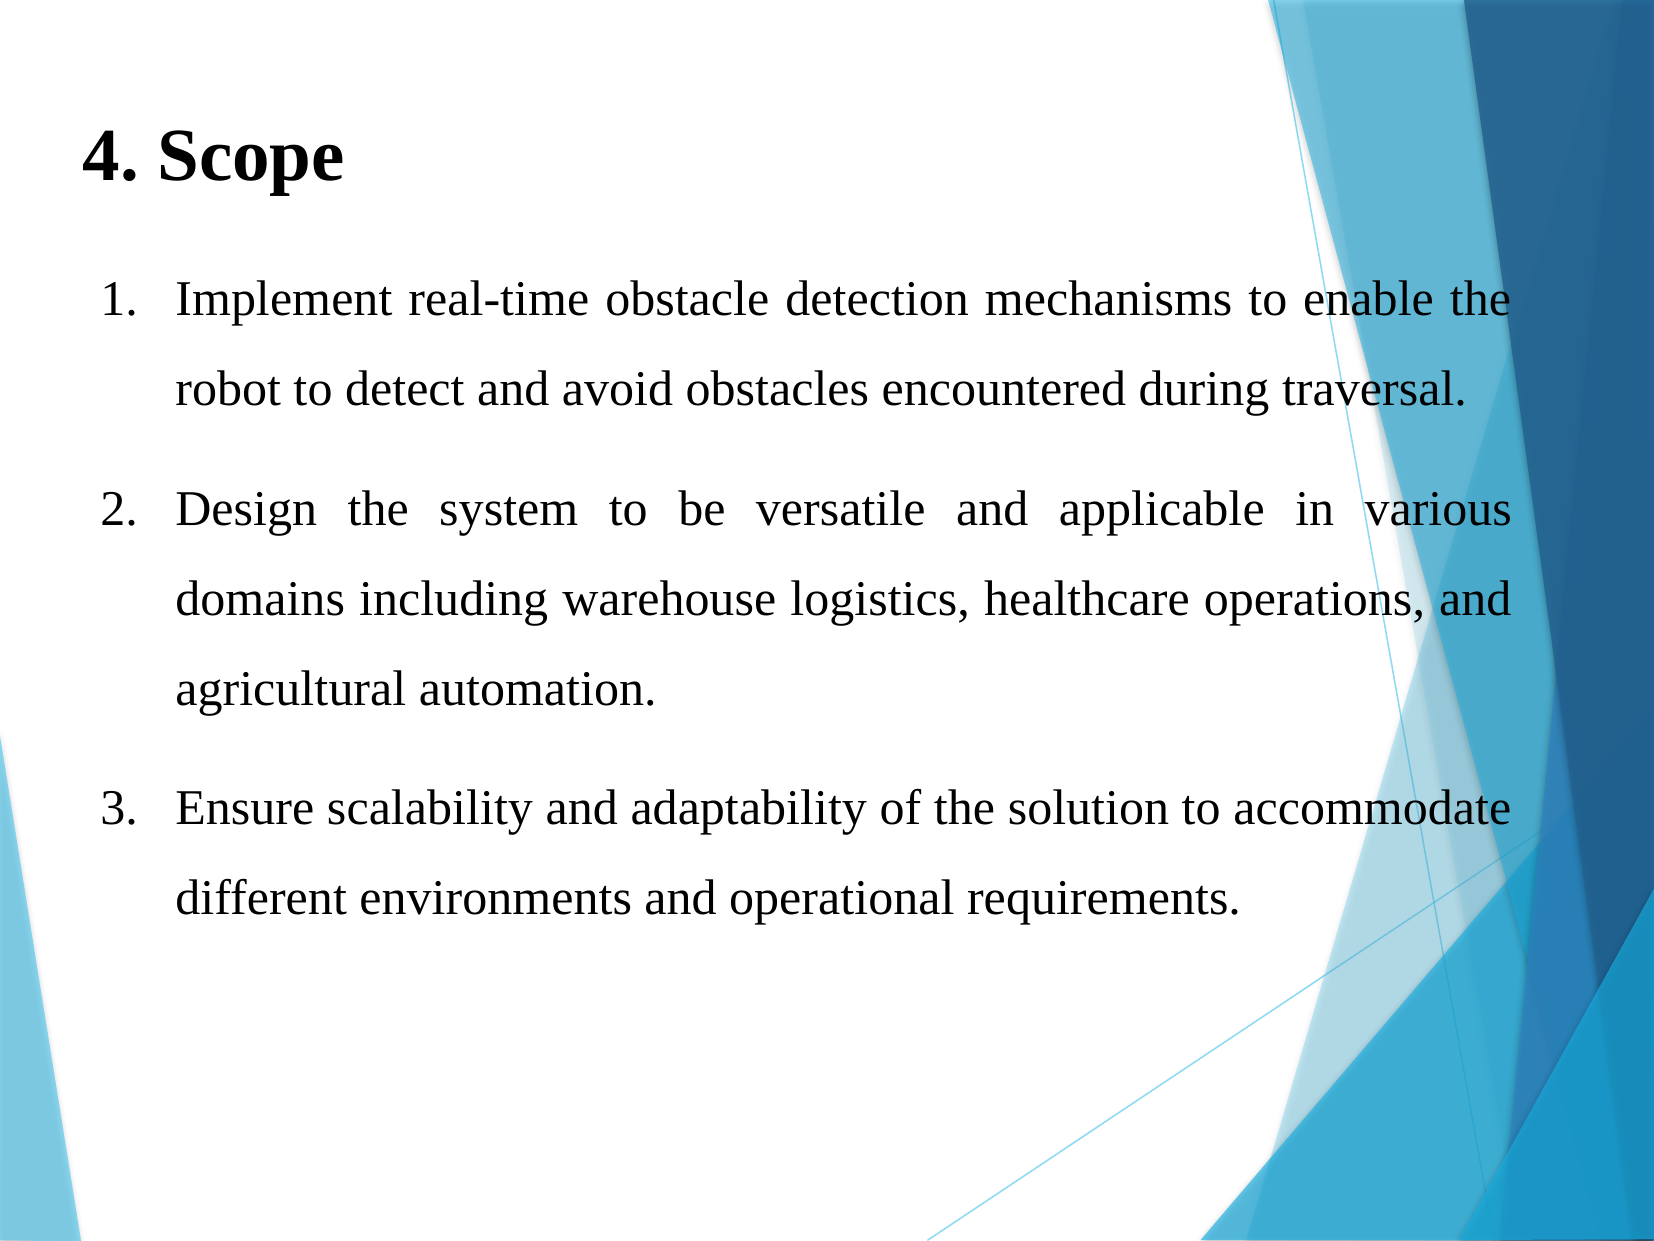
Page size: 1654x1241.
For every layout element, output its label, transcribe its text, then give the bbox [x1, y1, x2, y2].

text_box 4. Scope [82, 49, 1571, 257]
text_box Implement real-time obstacle detection mechanisms to enable the robot to detect and avoid obstacles encountered during traversal. Design the system to be versatile and applicable in various domains including warehouse logistics, healthcare operations, and agricultural automation. Ensure scalability and adaptability of the solution to accommodate different environments and operational requirements. [82, 232, 1513, 1109]
